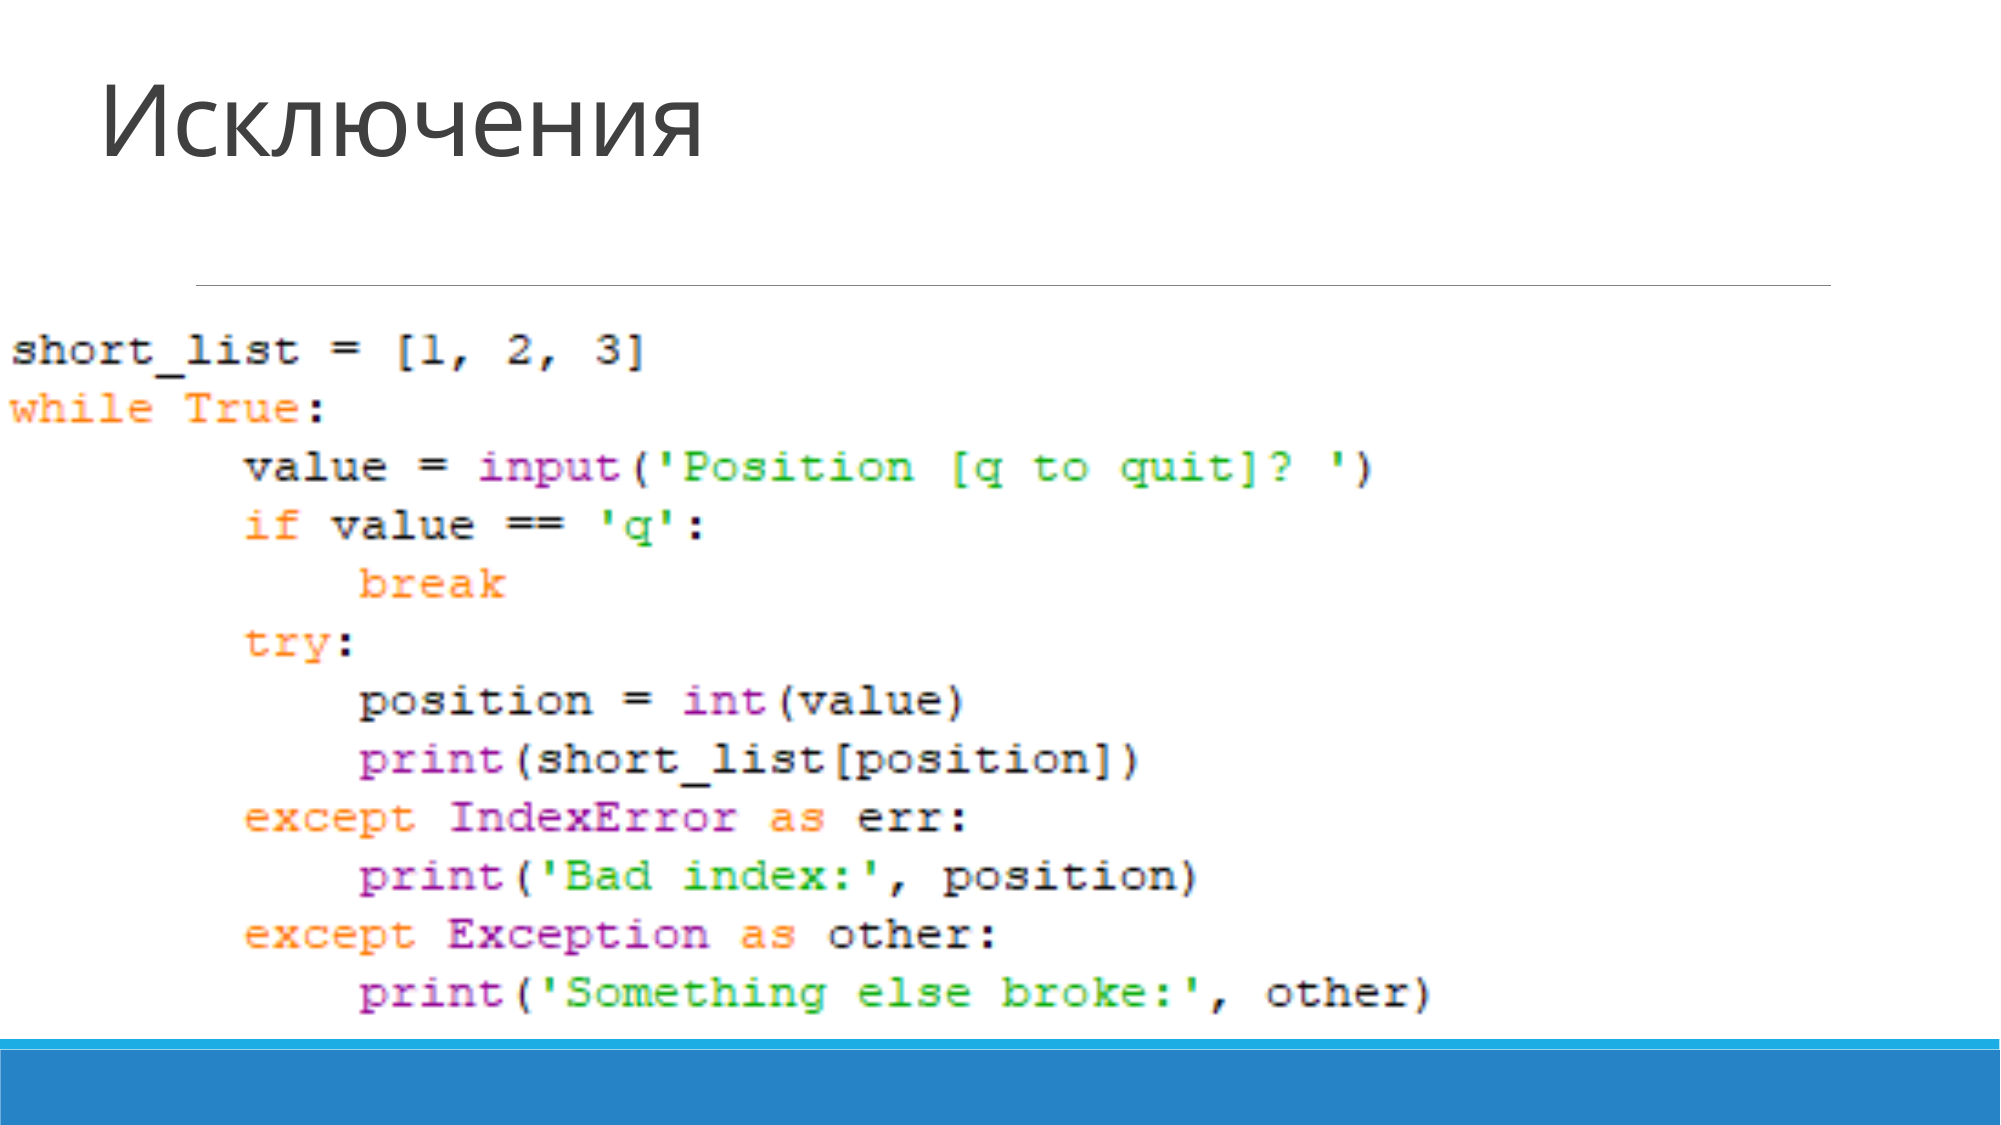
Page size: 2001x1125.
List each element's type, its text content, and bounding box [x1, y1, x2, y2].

picture [0, 324, 1456, 1027]
title Исключения [82, 50, 1881, 185]
